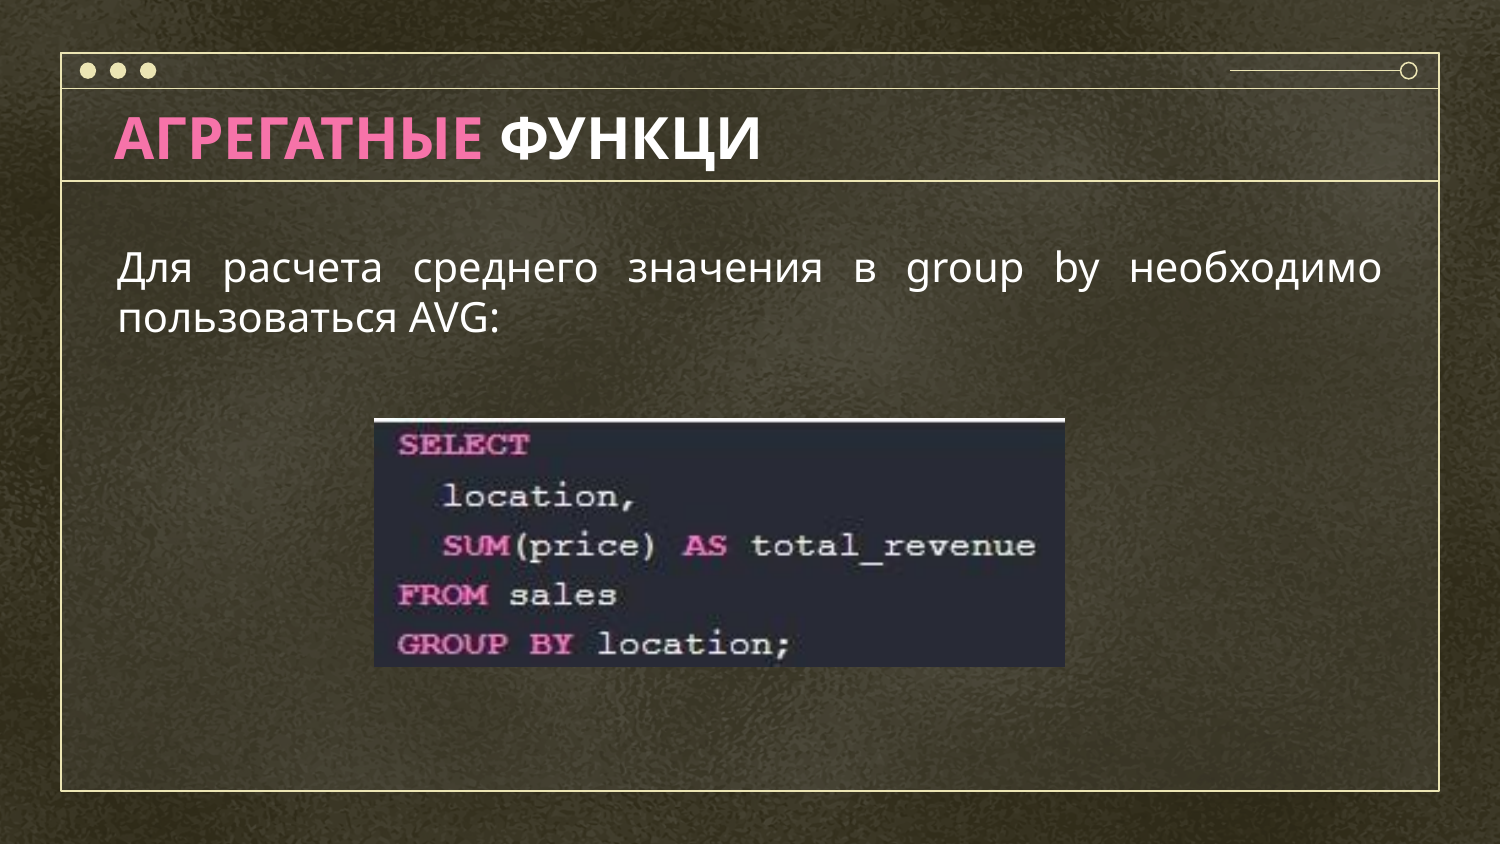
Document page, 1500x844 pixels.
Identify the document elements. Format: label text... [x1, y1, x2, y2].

text_box АГРЕГАТНЫЕ ФУНКЦИ [99, 89, 1363, 183]
text_box Для расчета среднего значения в group by необходимо пользоваться AVG: [102, 225, 1398, 500]
picture [373, 418, 1065, 667]
